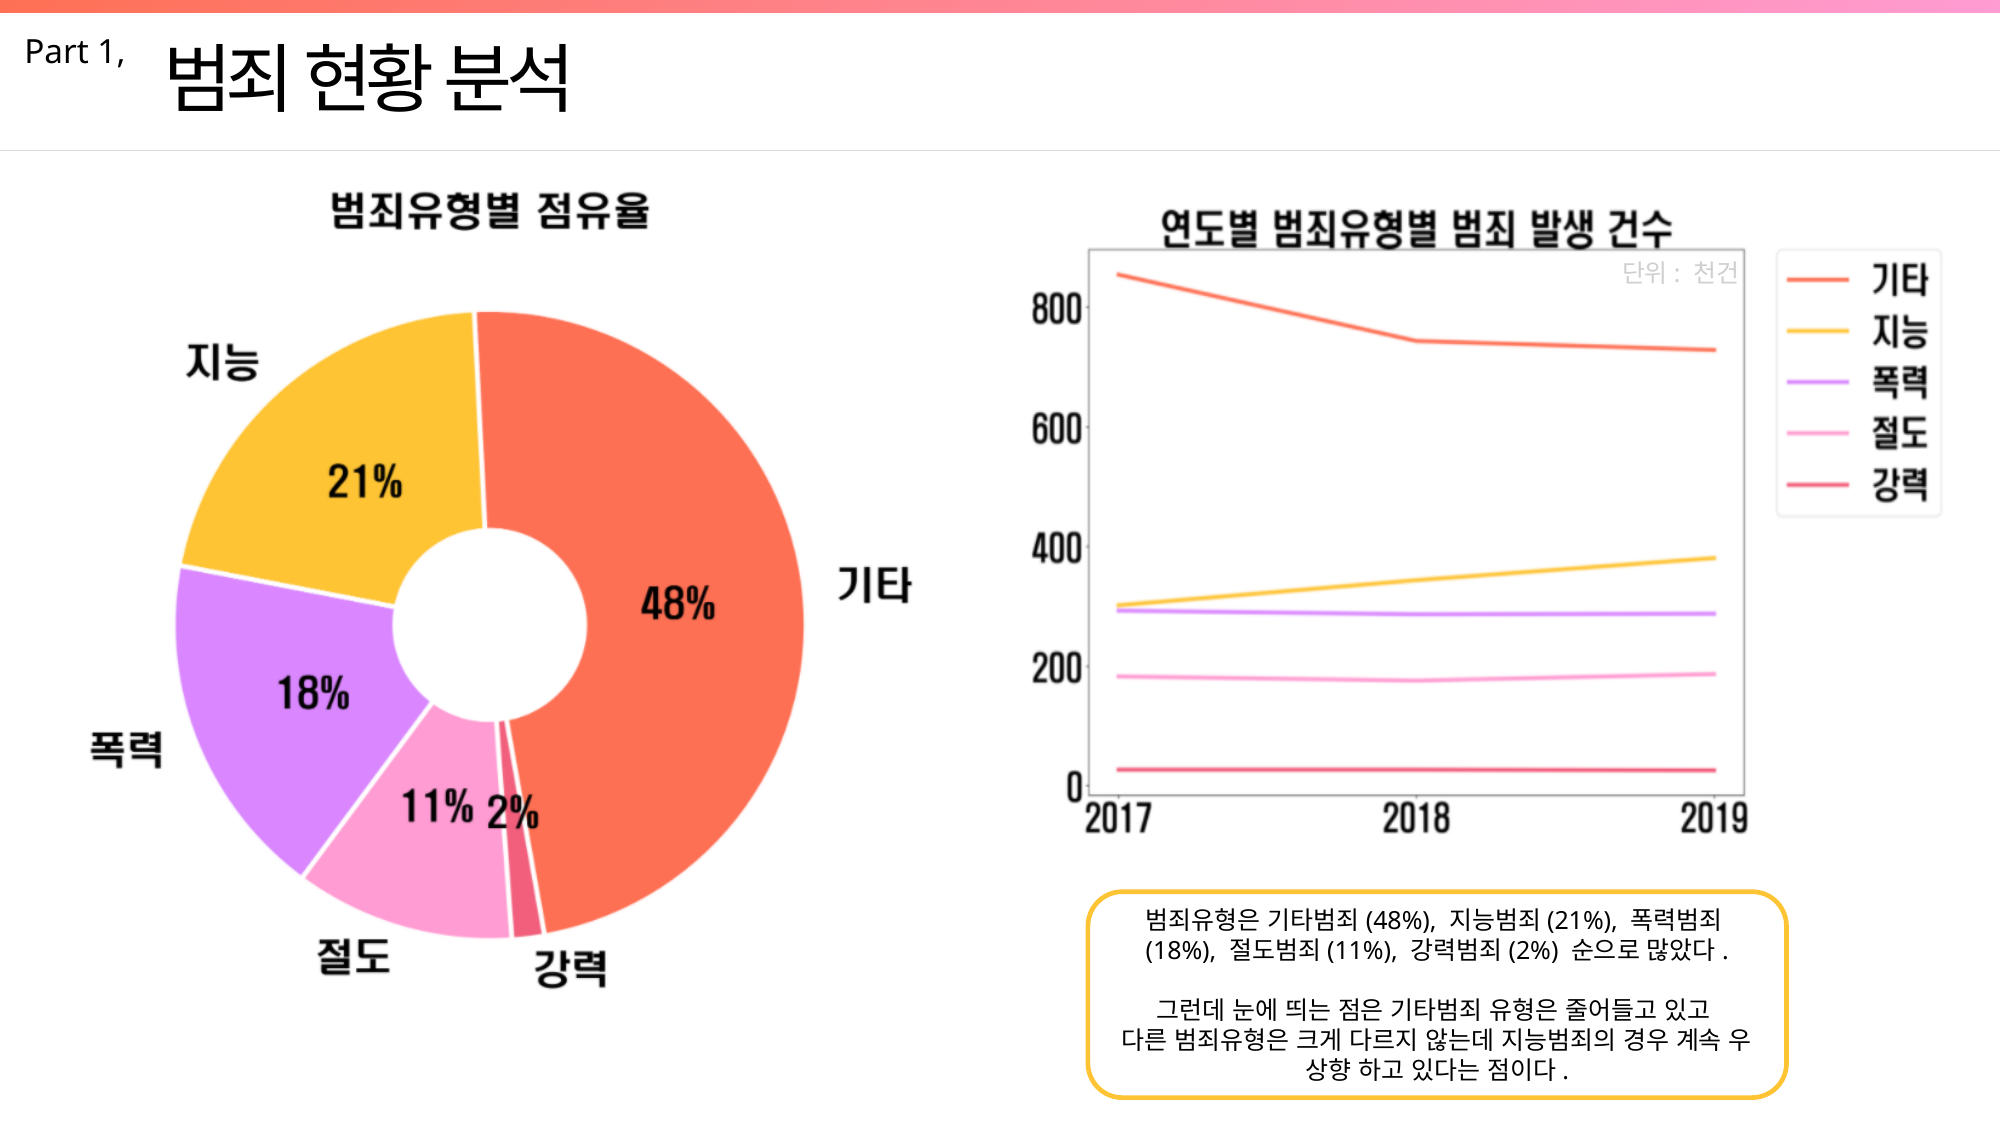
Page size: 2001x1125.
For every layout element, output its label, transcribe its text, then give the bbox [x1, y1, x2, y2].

text_box [1635, 1079, 1985, 1116]
text_box 범죄 현황 분석 [148, 23, 591, 129]
text_box Part 1, [9, 22, 149, 78]
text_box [1029, 799, 1787, 1098]
picture [58, 190, 937, 995]
text_box [0, 0, 2000, 13]
picture [1026, 201, 1952, 852]
